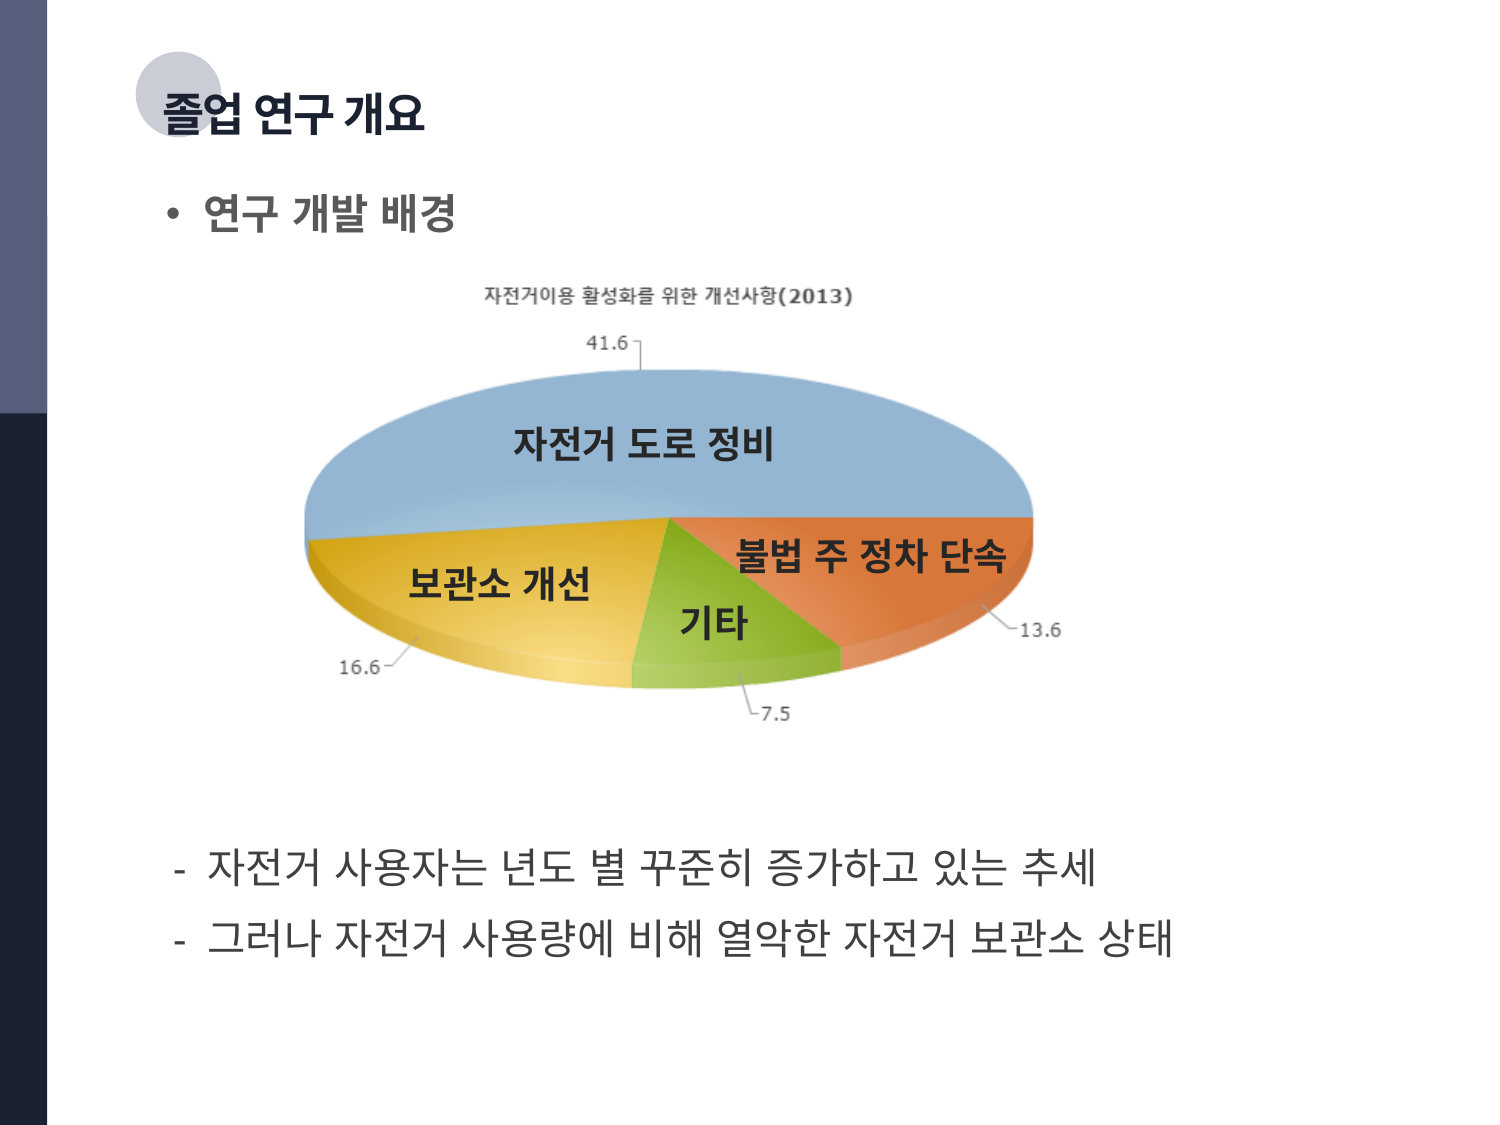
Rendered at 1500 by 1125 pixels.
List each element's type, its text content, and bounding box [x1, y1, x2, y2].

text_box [239, 263, 1120, 752]
text_box [0, 0, 49, 415]
text_box 졸업 연구 개요 [148, 78, 441, 148]
text_box - 자전거 사용자는 년도 별 꾸준히 증가하고 있는 추세 - 그러나 자전거 사용량에 비해 열악한 자전거 보관소 상태 [158, 834, 1405, 1002]
text_box [133, 49, 221, 128]
text_box 연구 개발 배경 [151, 186, 680, 238]
text_box [0, 415, 49, 1125]
